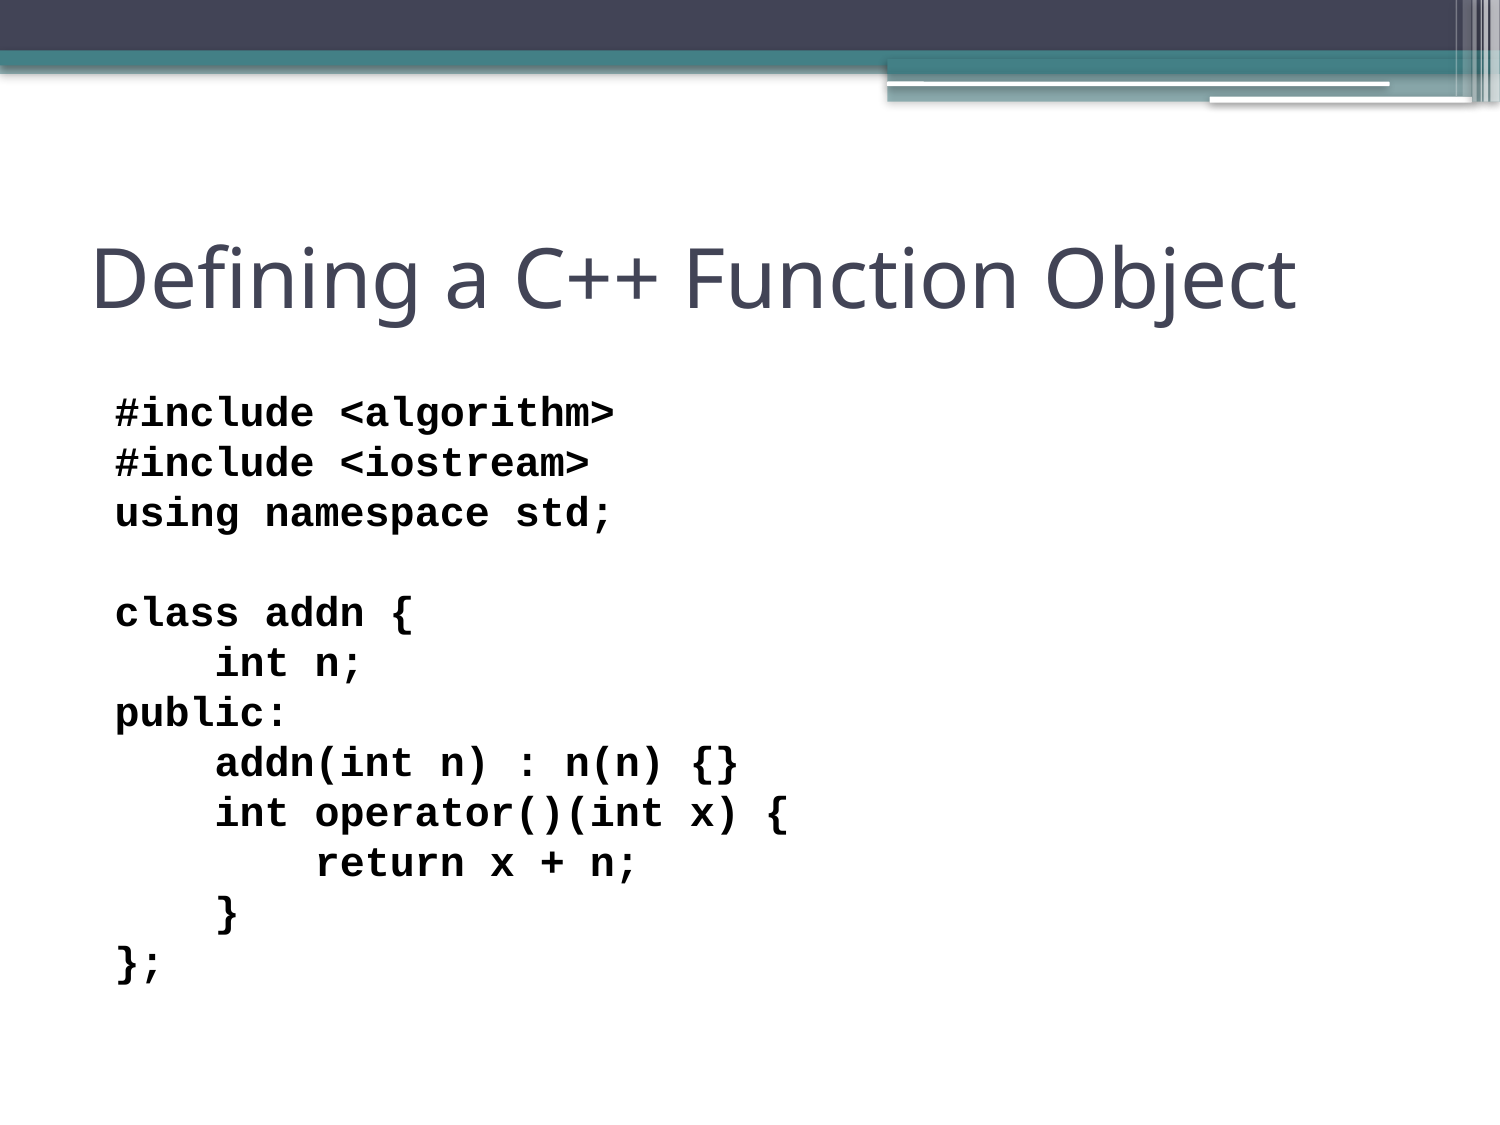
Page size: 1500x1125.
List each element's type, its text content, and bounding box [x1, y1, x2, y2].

title Defining a C++ Function Object [75, 187, 1425, 363]
text_box #include <algorithm> #include <iostream> using namespace std; class addn { int n; public: addn(int n) : n(n) {} int operator()(int x) { return x + n; } }; [99, 377, 1450, 1043]
